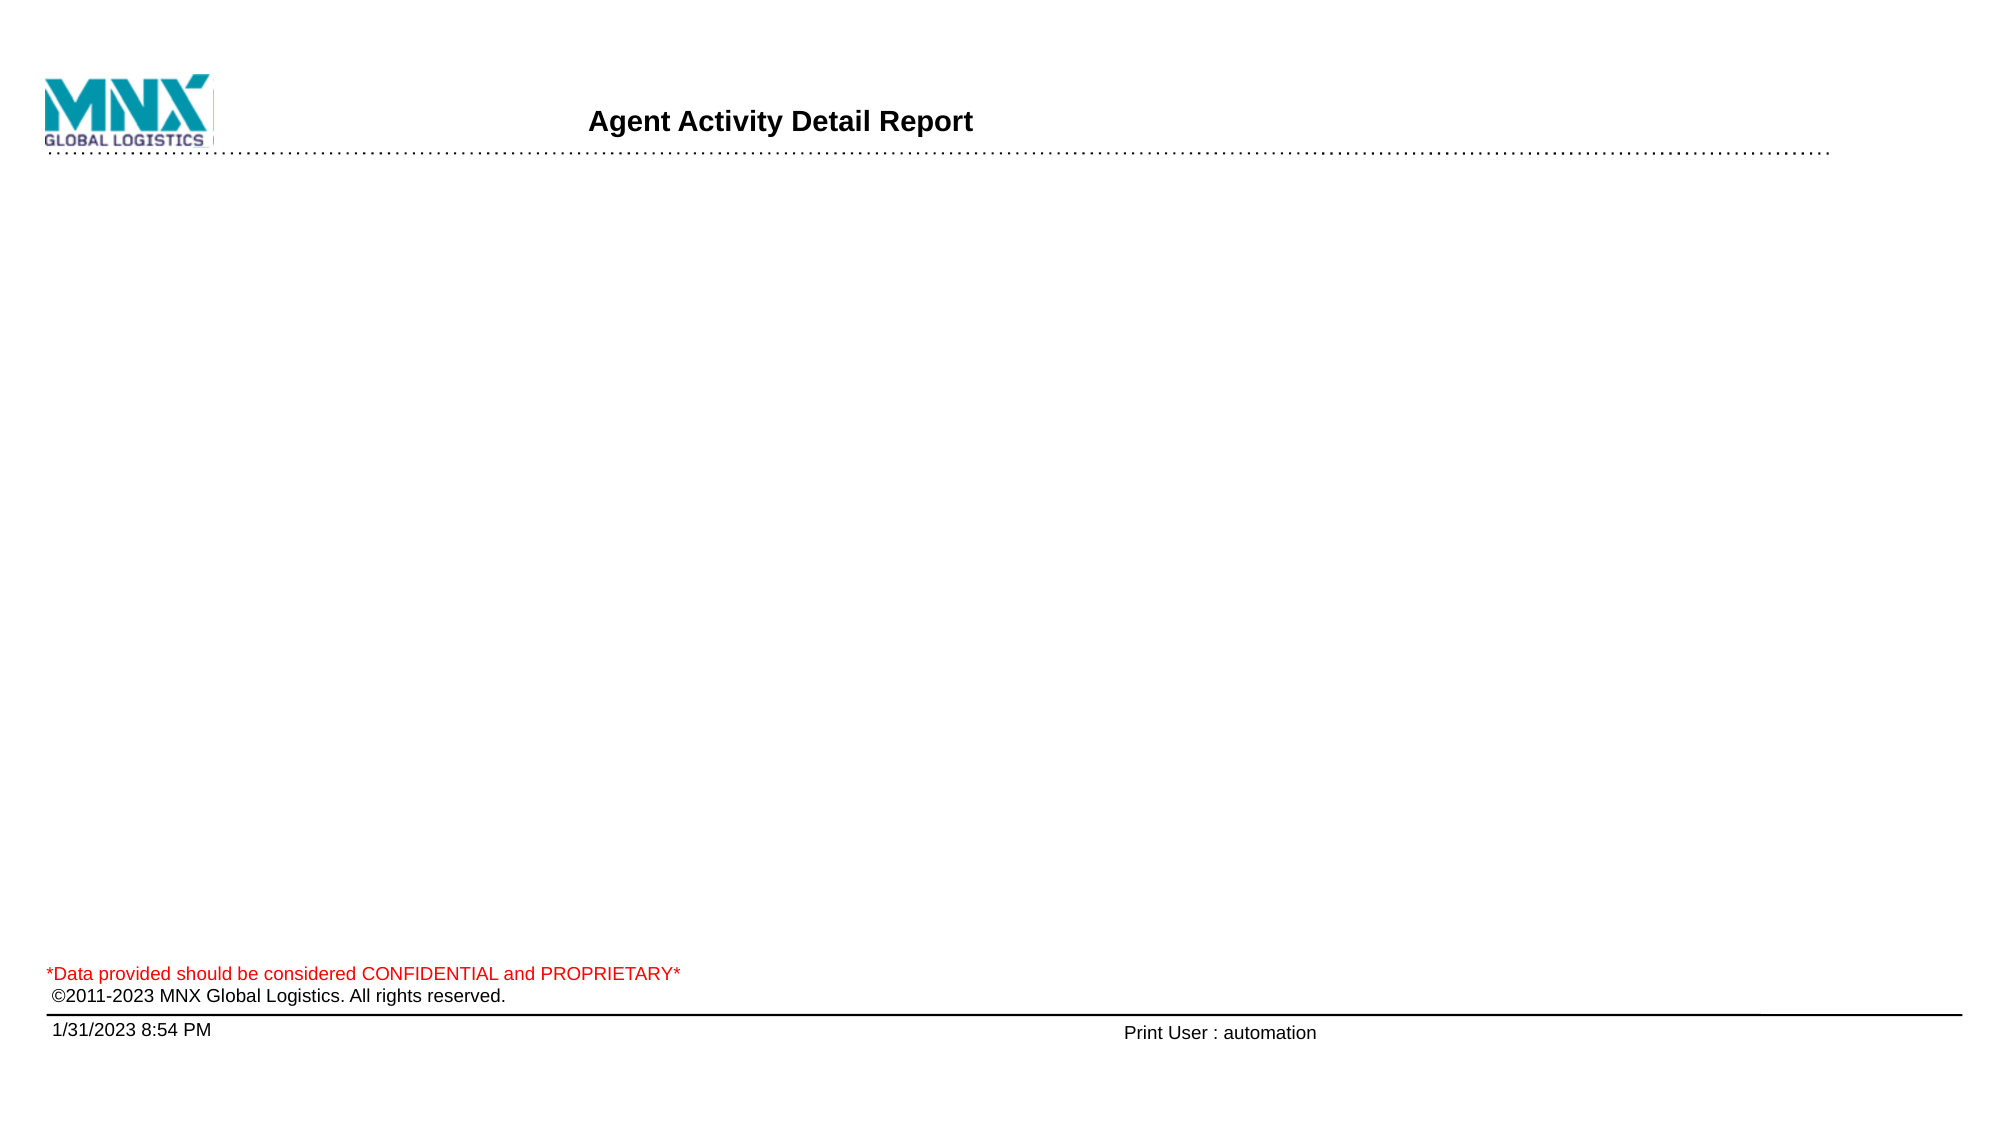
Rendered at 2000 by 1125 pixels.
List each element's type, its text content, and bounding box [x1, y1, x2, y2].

text_box 1/31/2023 8:54 PM [52, 1017, 351, 1050]
text_box *Data provided should be considered CONFIDENTIAL and PROPRIETARY* [46, 962, 1687, 983]
text_box ©2011-2023 MNX Global Logistics. All rights reserved. [46, 983, 1687, 1005]
text_box Agent Activity Detail Report [352, 98, 1210, 141]
text_box Print User : automation [979, 1020, 1462, 1050]
picture [44, 74, 256, 148]
